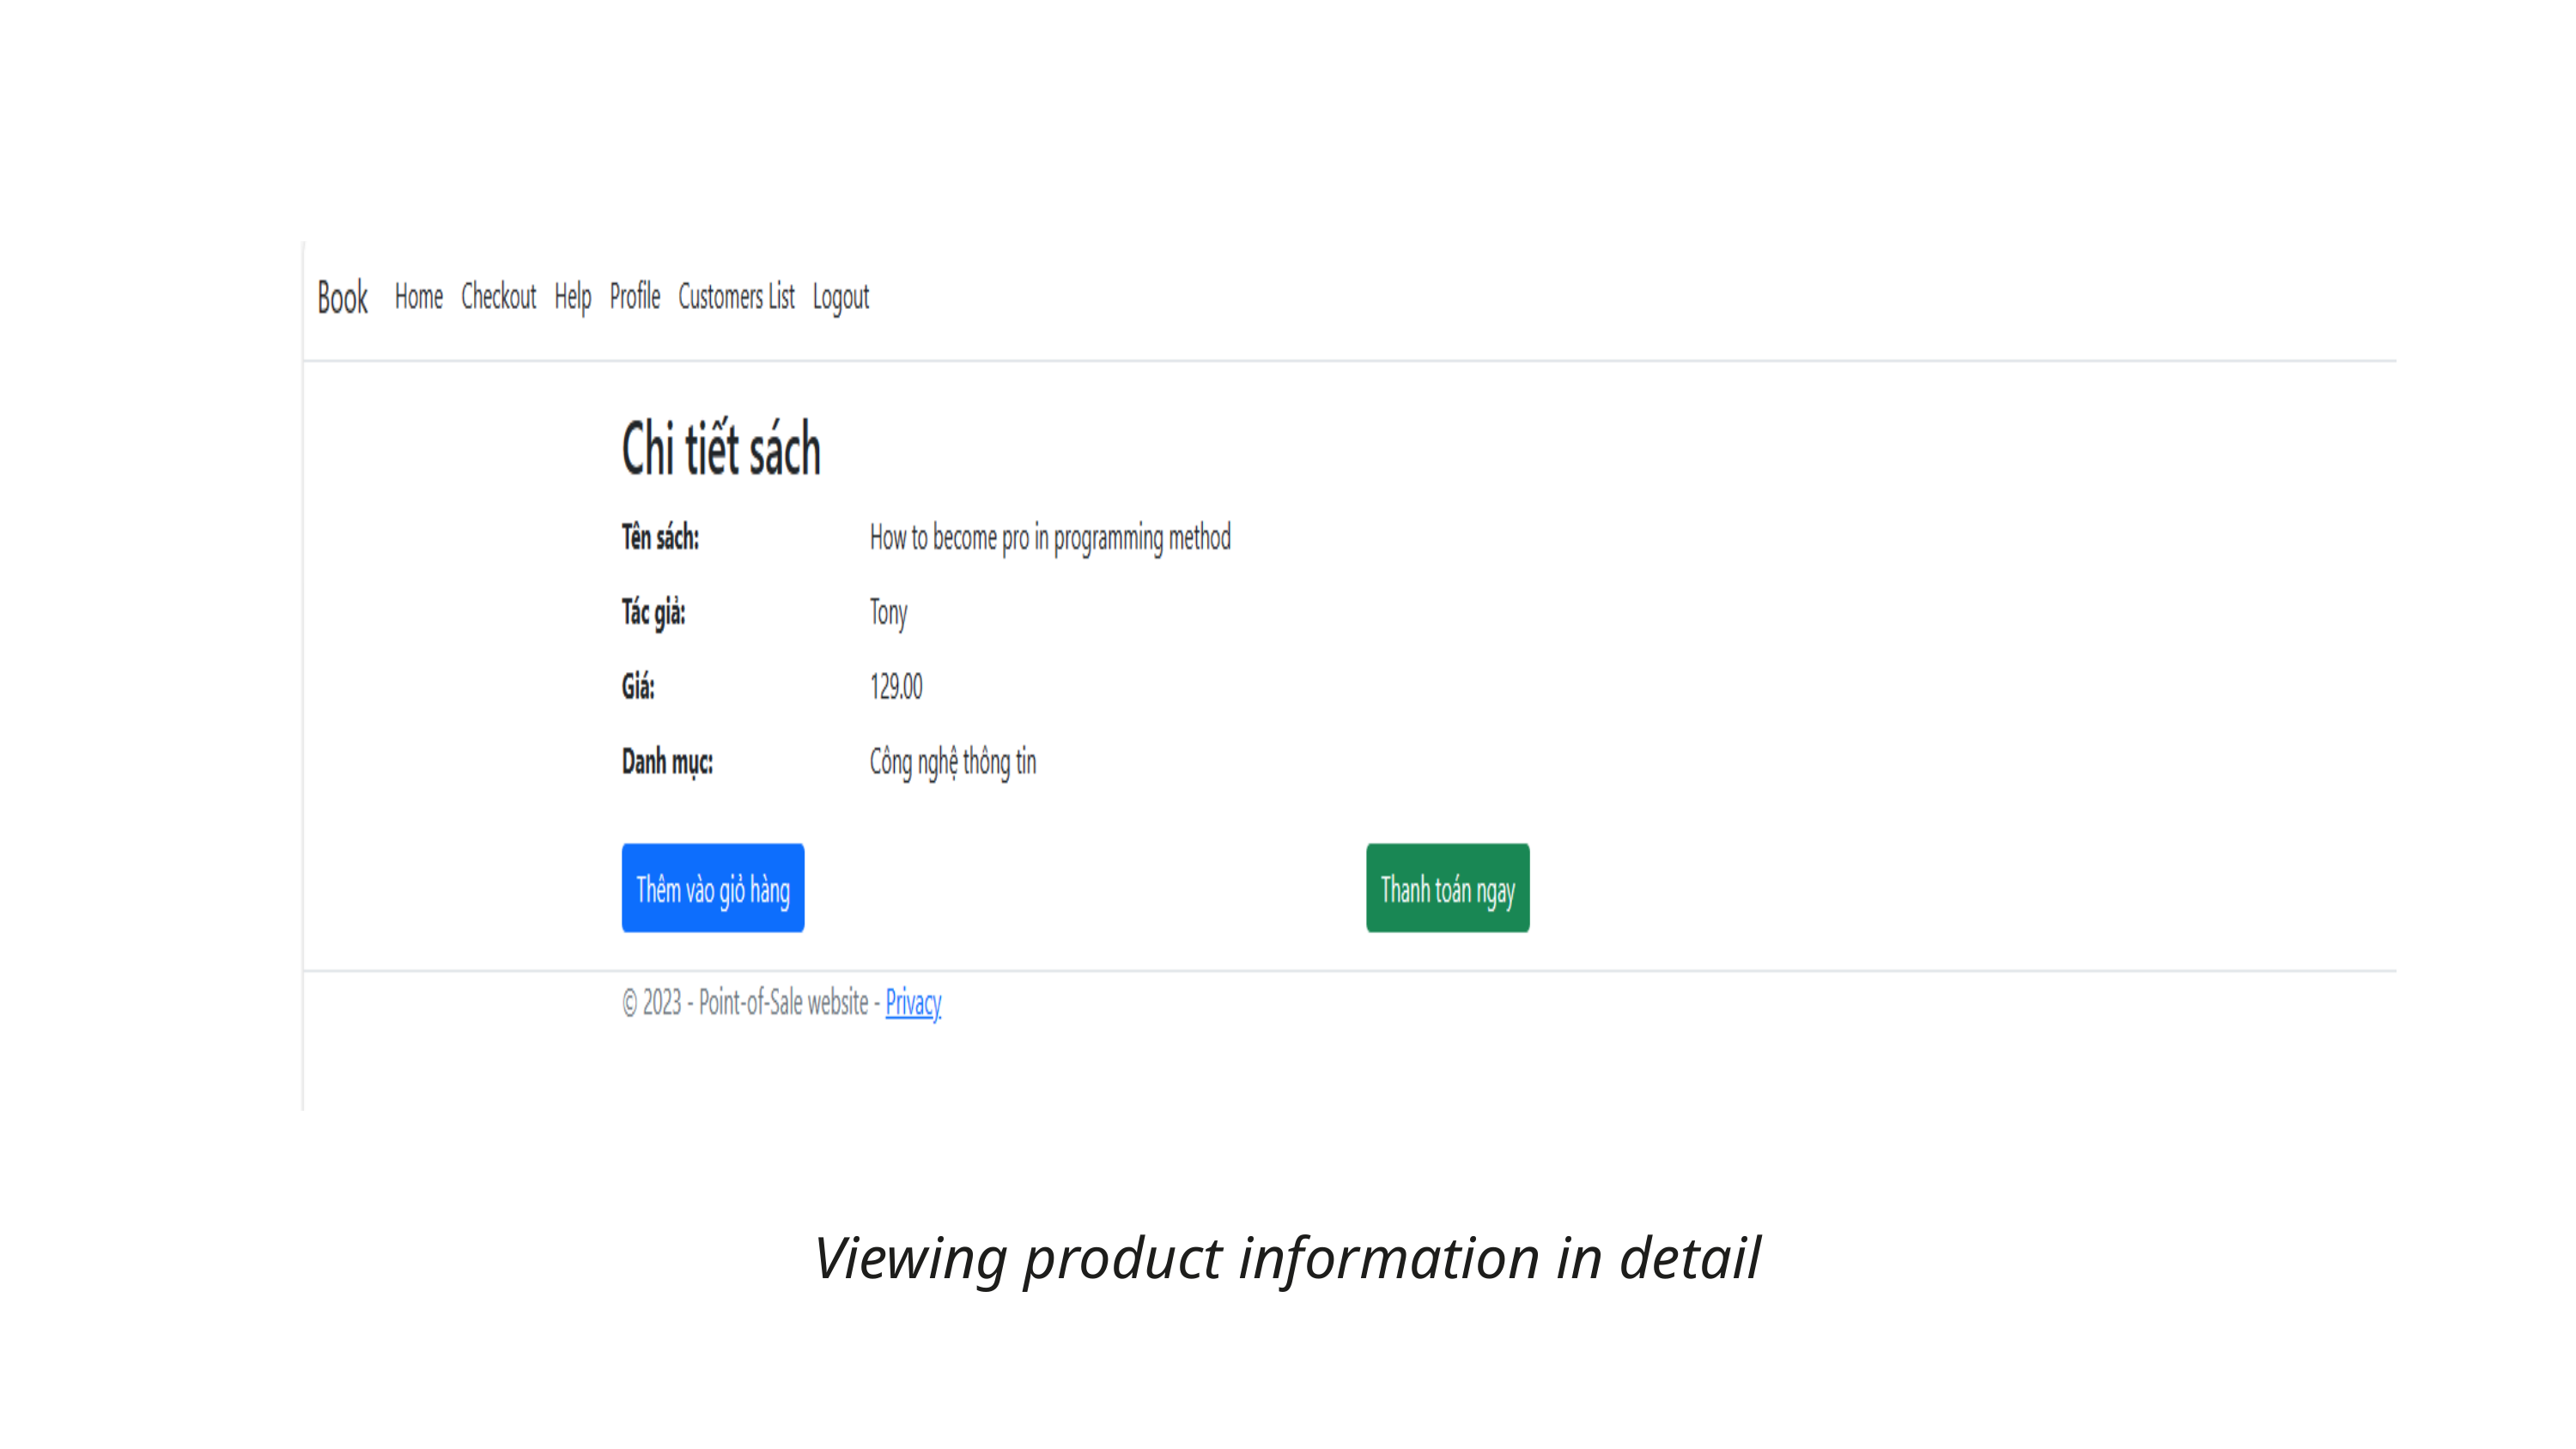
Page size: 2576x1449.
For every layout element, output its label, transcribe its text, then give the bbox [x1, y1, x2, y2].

text_box Viewing product information in detail [708, 1174, 1868, 1290]
picture [300, 241, 2397, 1111]
